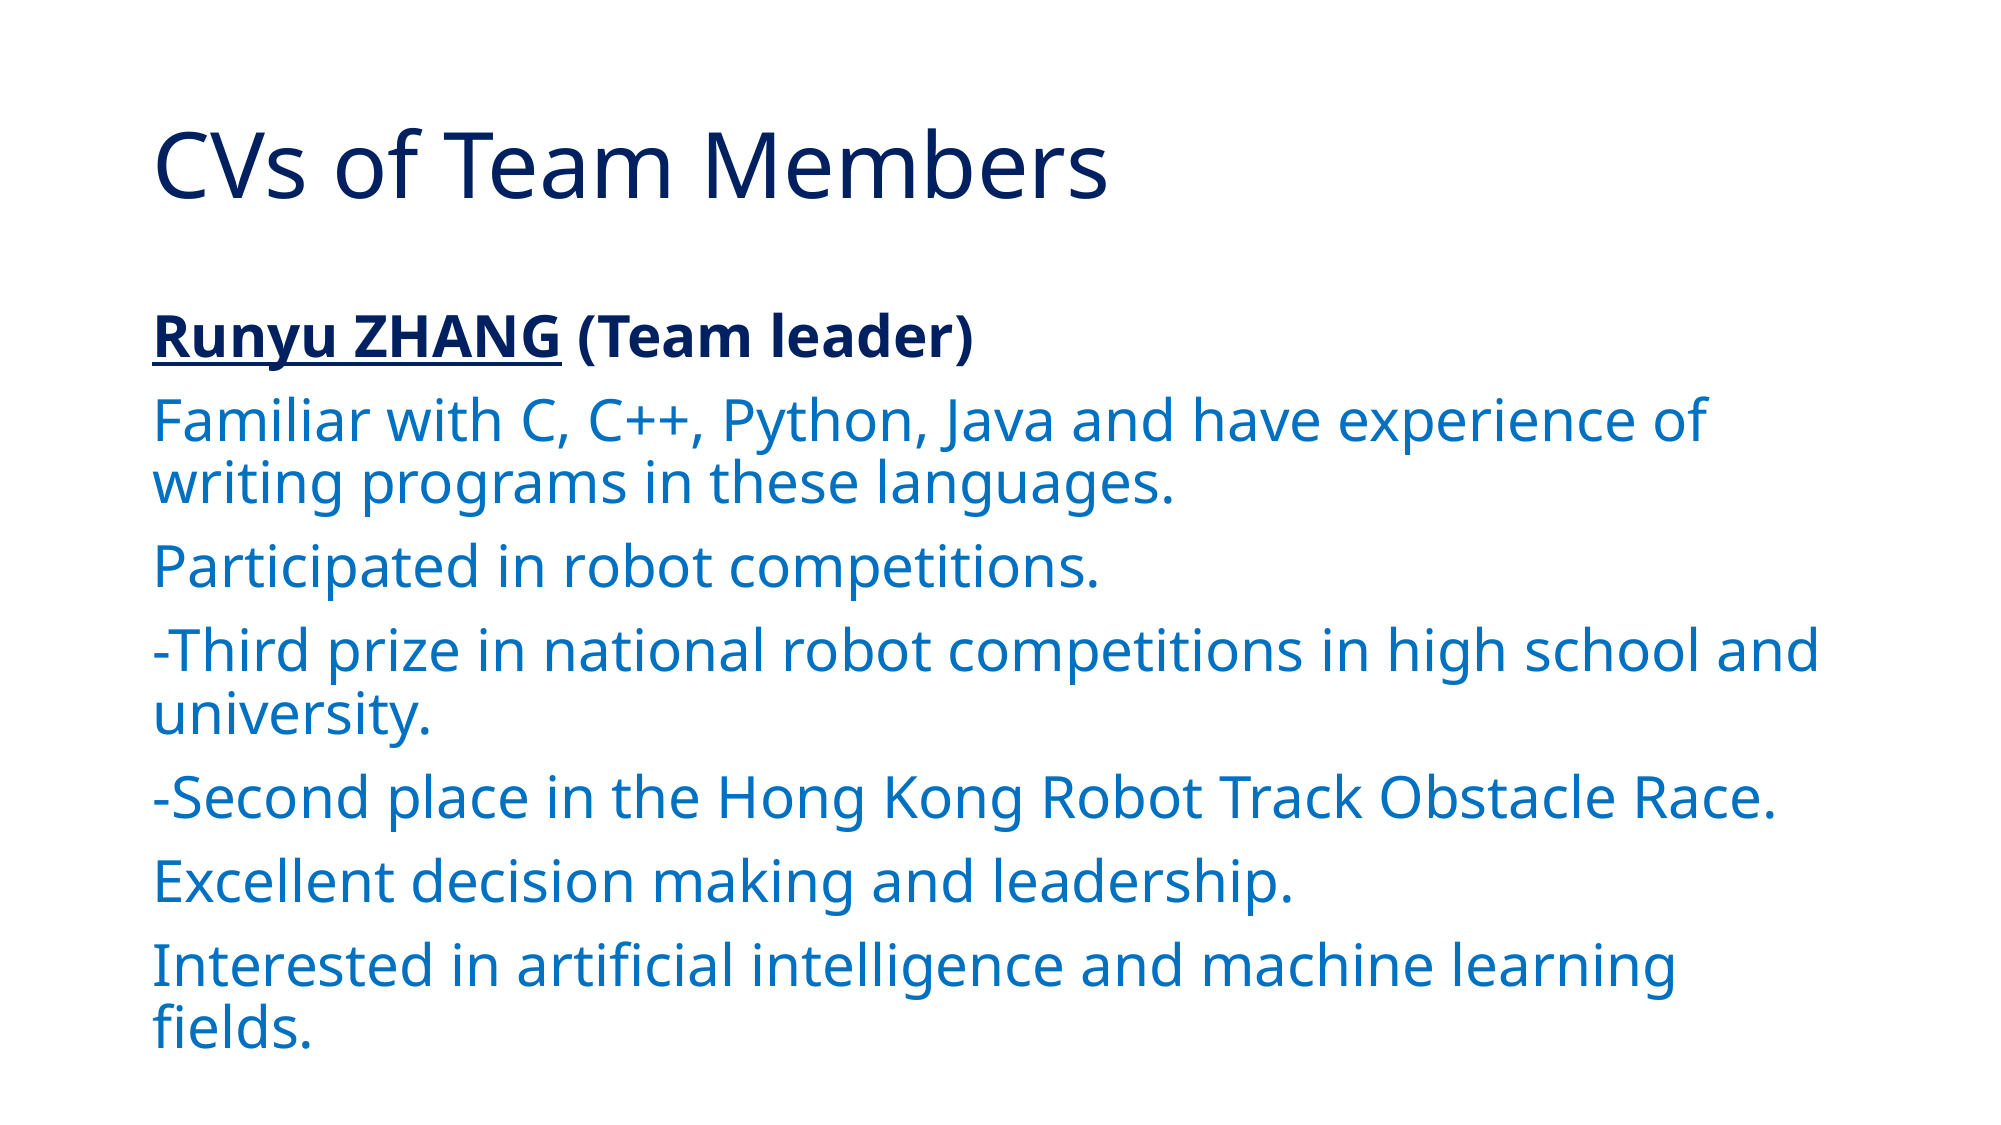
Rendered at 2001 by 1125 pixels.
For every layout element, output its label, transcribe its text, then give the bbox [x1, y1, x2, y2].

title CVs of Team Members [137, 59, 1863, 278]
list Runyu ZHANG (Team leader) Familiar with C, C++, Python, Java and have experience of writing programs in these languages. Participated in robot competitions. -Third prize in national robot competitions in high school and university. -Second place in the Hong Kong Robot Track Obstacle Race. Excellent decision making and leadership. Interested in artificial intelligence and machine learning fields. [137, 299, 1863, 1014]
